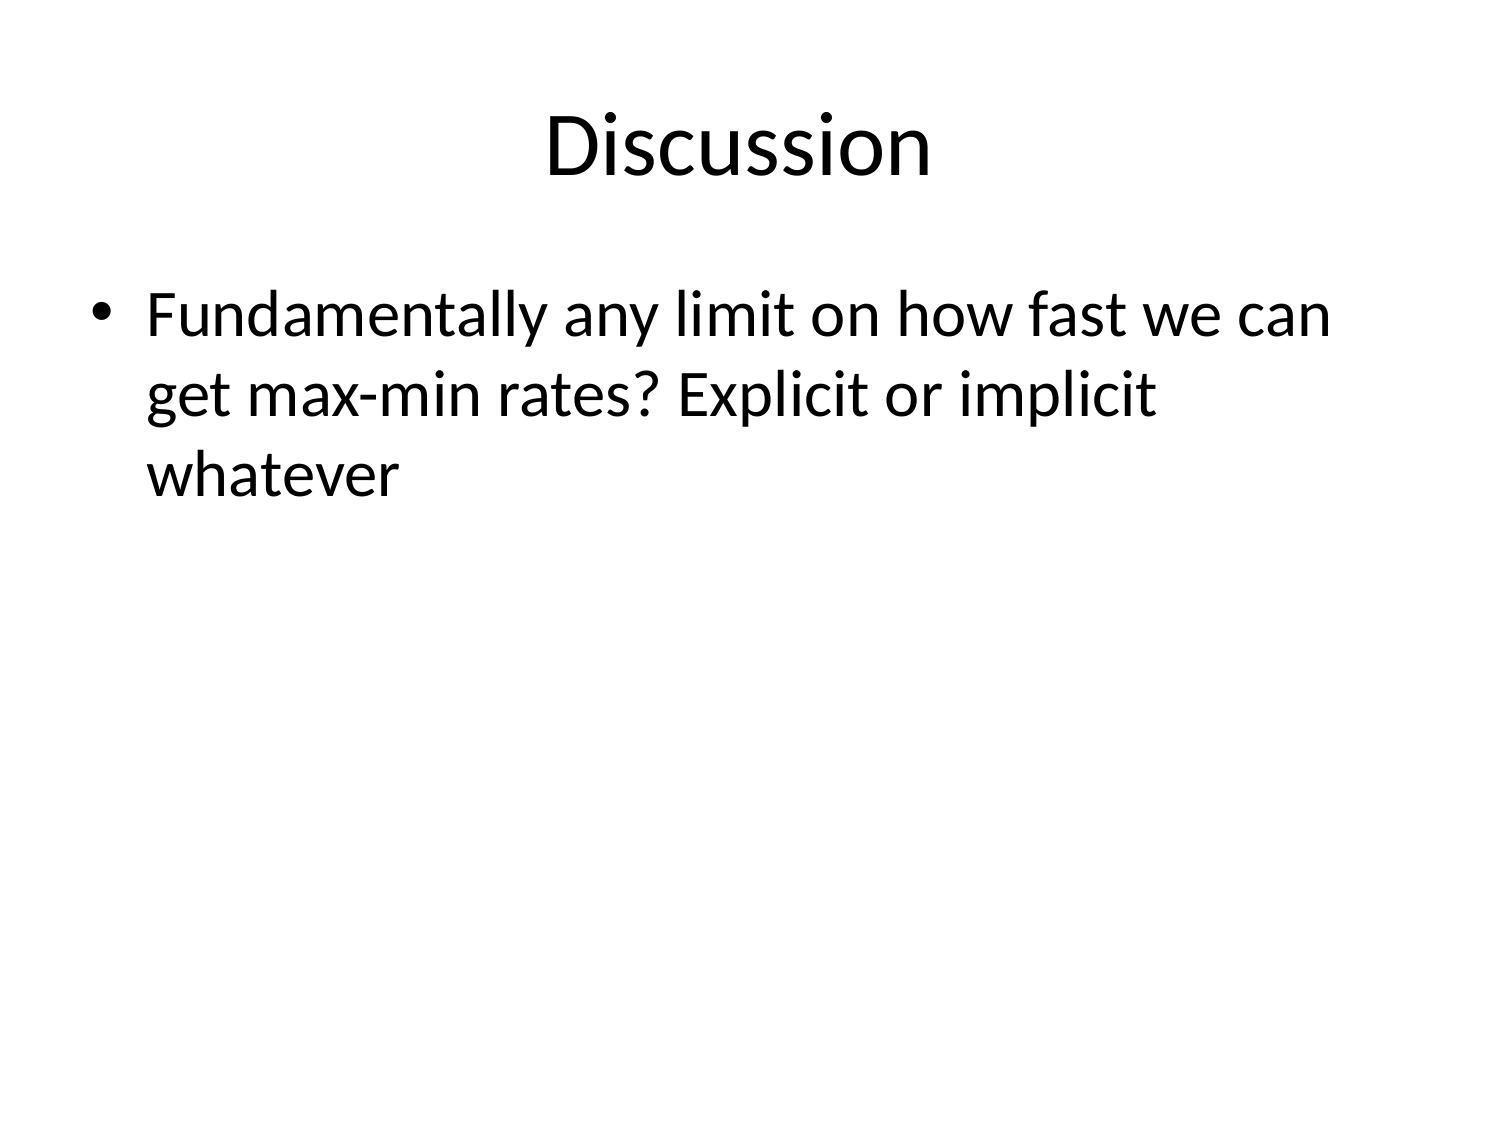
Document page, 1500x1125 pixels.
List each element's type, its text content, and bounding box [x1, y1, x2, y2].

title Discussion [75, 45, 1425, 233]
list Fundamentally any limit on how fast we can get max-min rates? Explicit or implicit whatever [75, 262, 1425, 1005]
